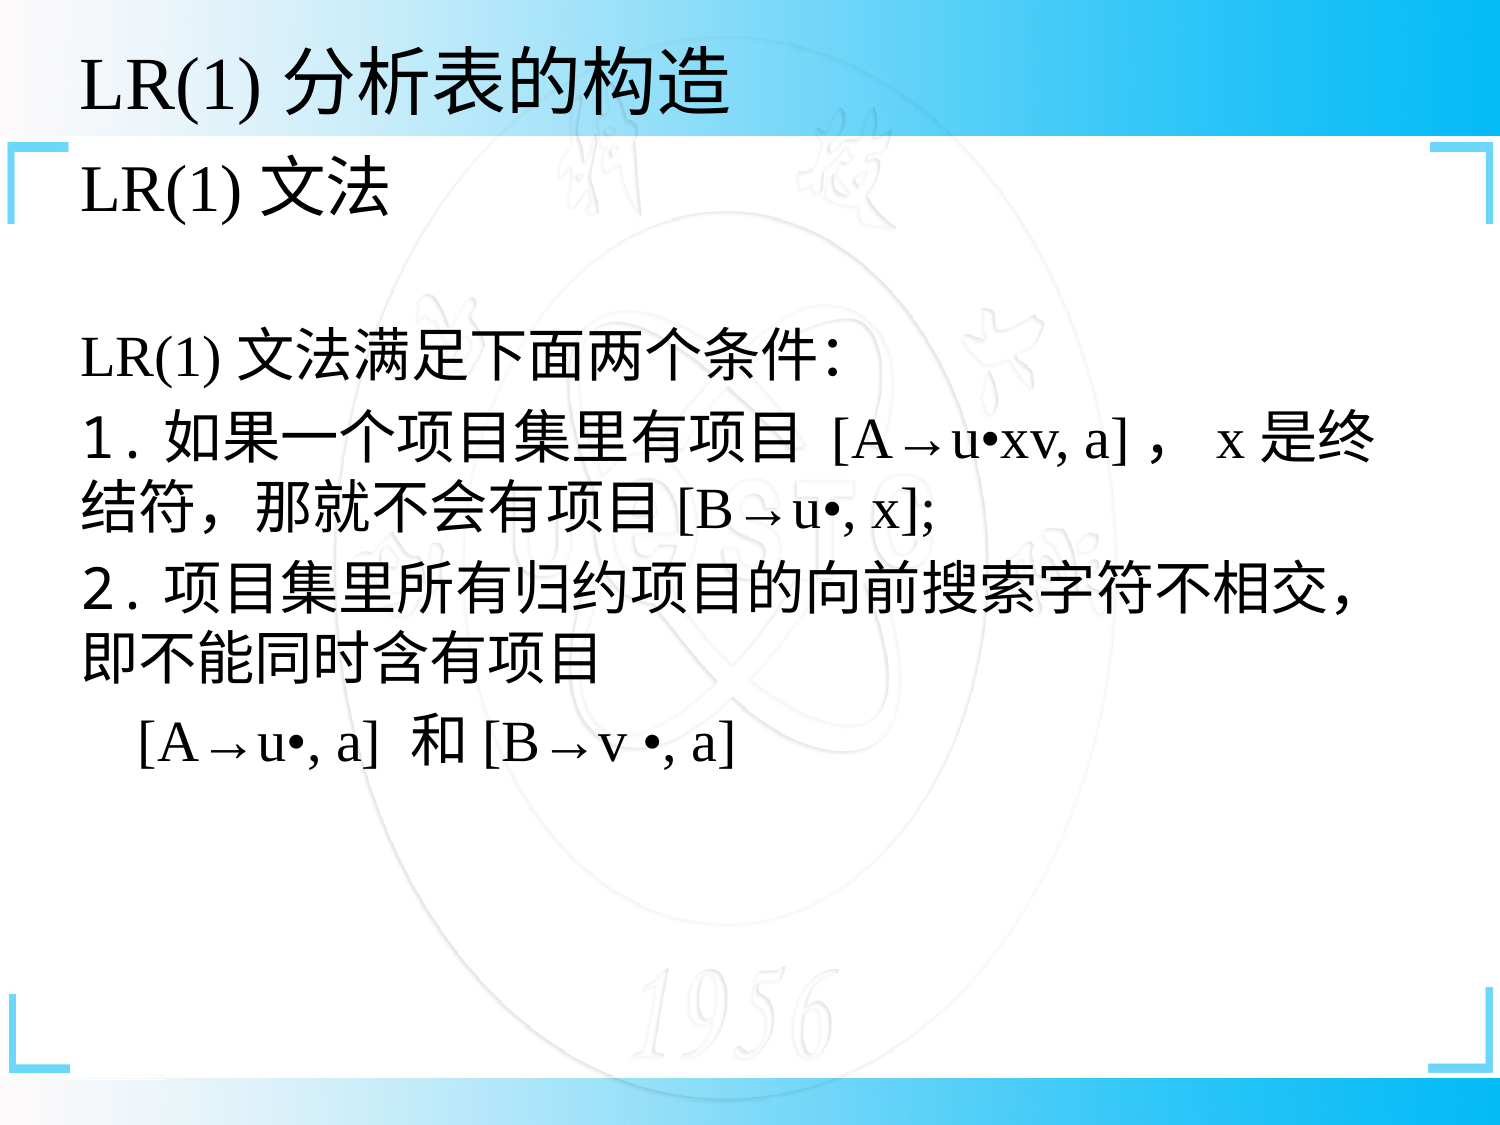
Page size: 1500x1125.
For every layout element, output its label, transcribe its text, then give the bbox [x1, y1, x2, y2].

subtitle LR(1)文法 LR(1)文法满足下面两个条件： 1.如果一个项目集里有项目 [A→u•xv, a]，x是终结符，那就不会有项目[B→u•, x]; 2.项目集里所有归约项目的向前搜索字符不相交，即不能同时含有项目 [A→u•, a] 和[B→v •, a] [64, 136, 1424, 1067]
text_box LR(1)分析表的构造 [64, 26, 1139, 138]
picture [0, 0, 1500, 1125]
